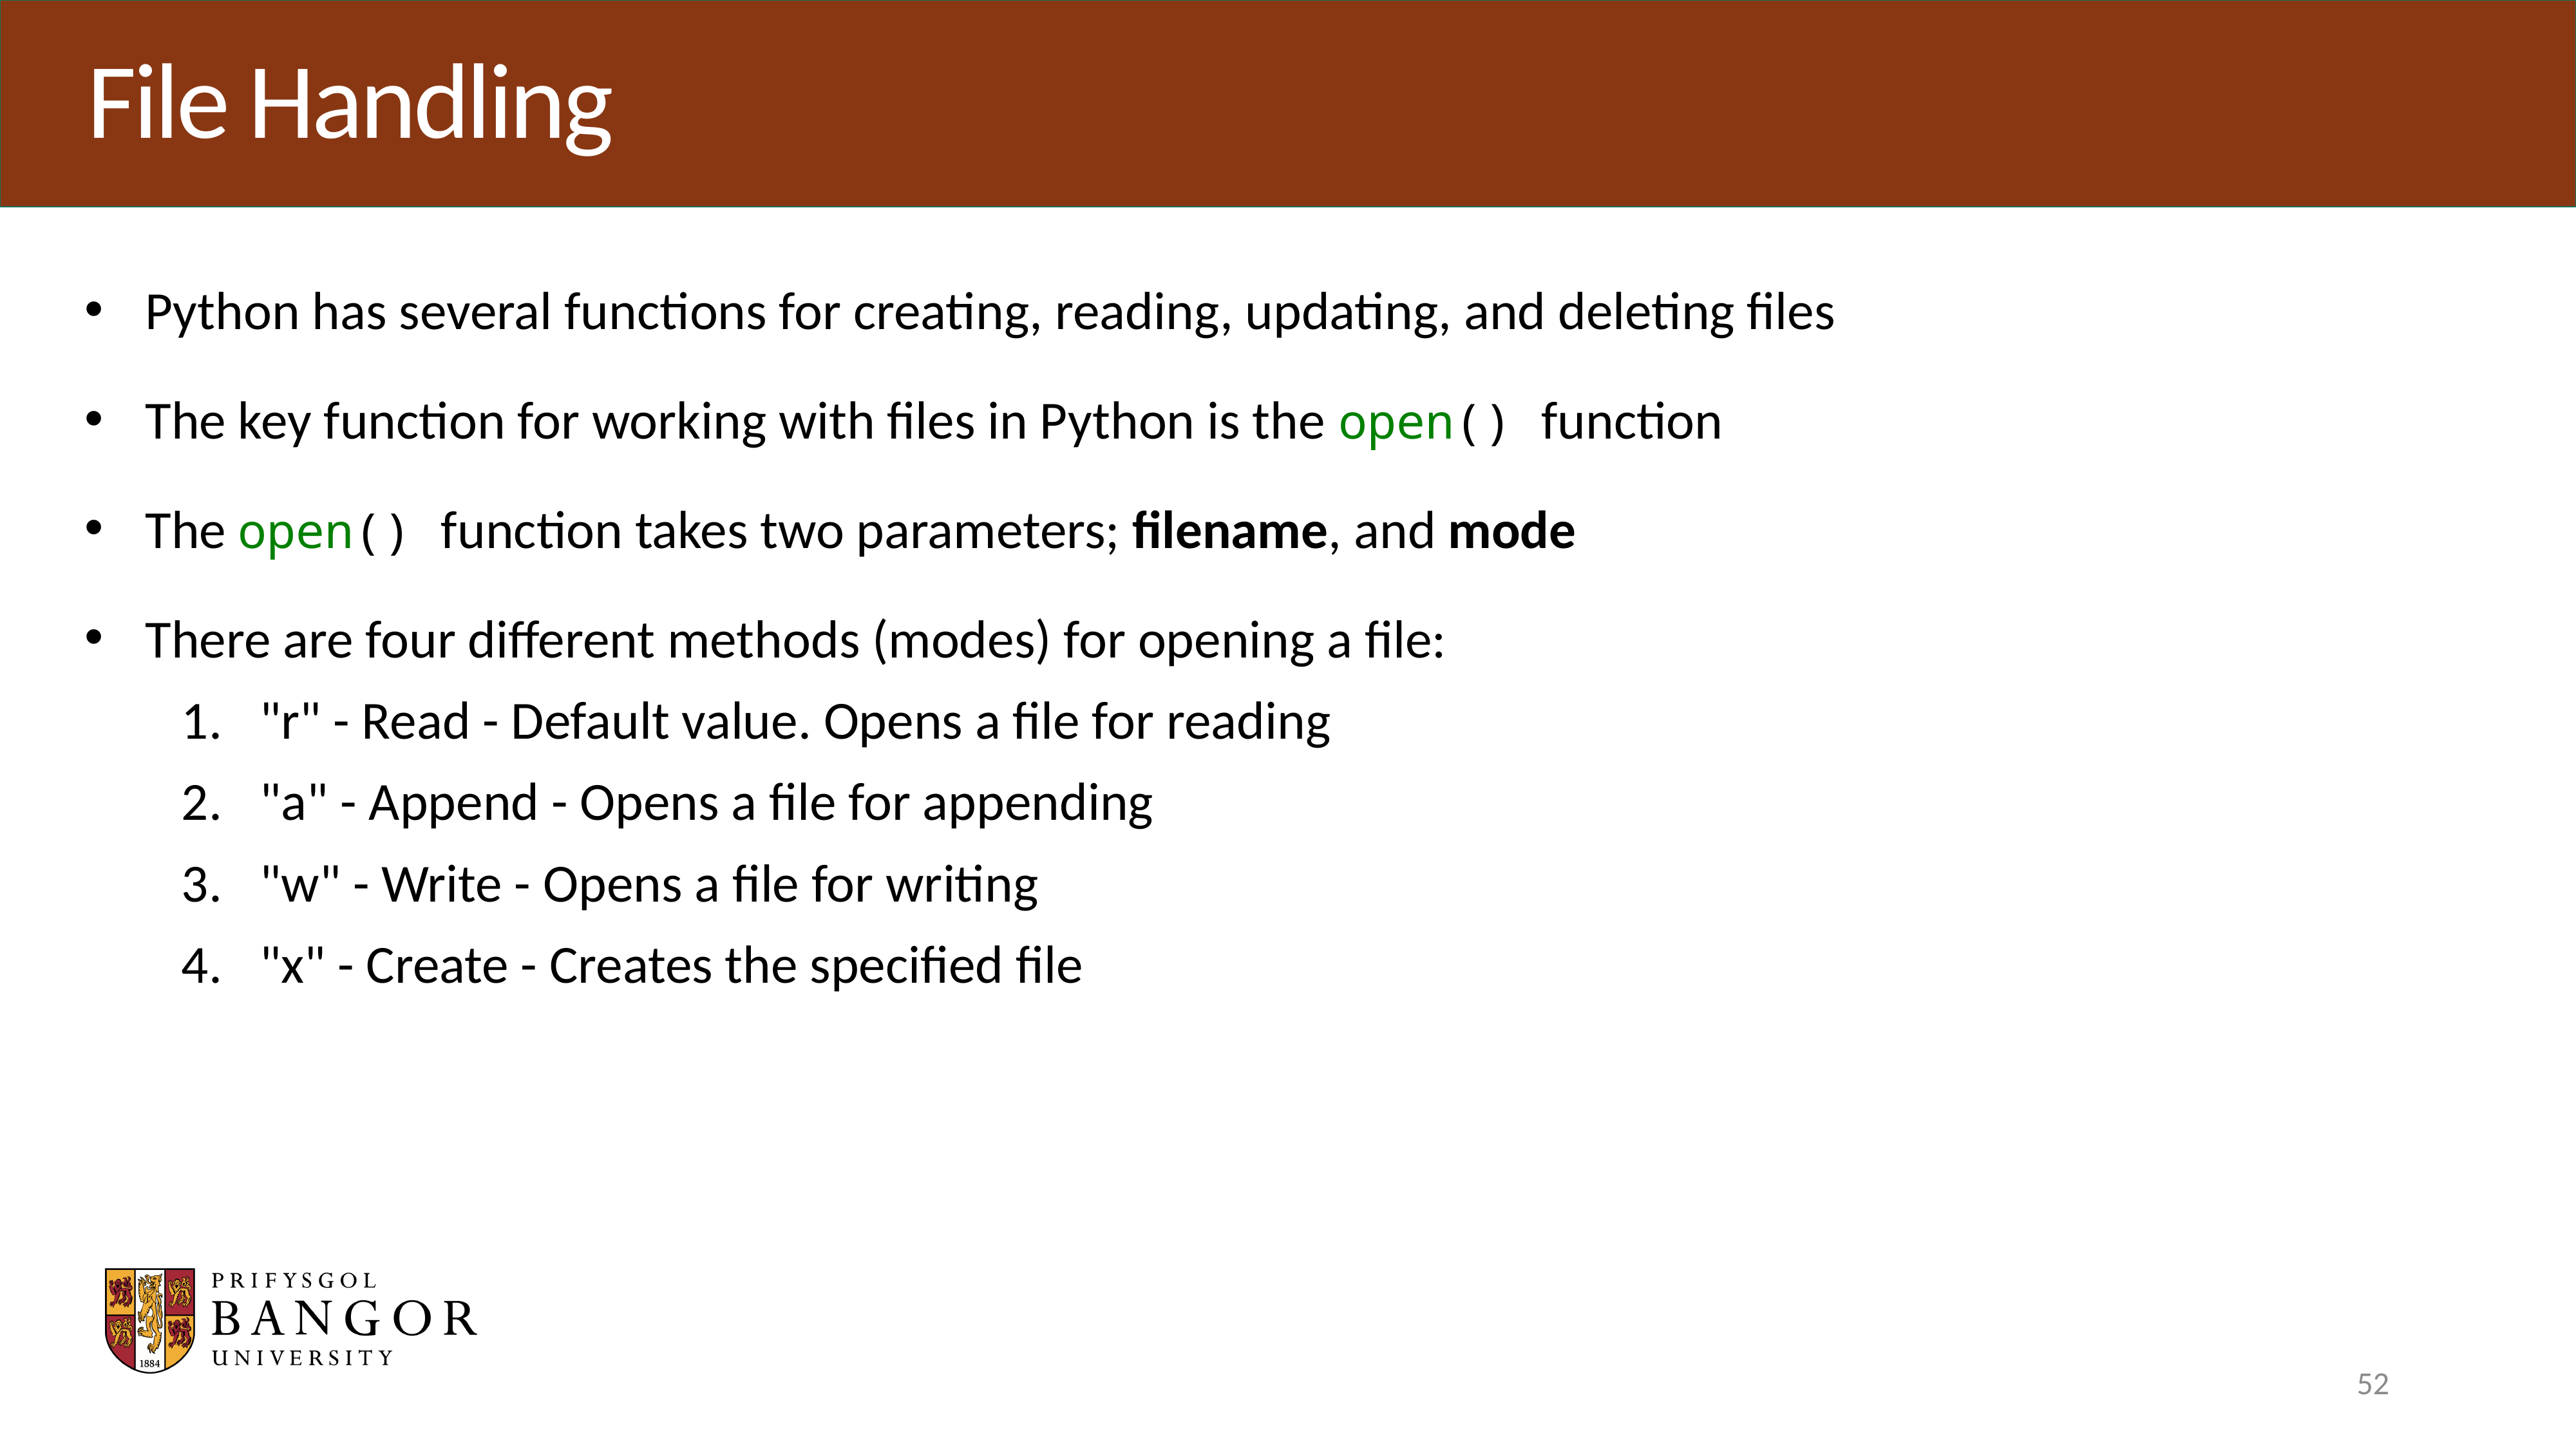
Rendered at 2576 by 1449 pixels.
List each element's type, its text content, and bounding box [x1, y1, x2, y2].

text_box [0, 0, 2576, 207]
picture [105, 1268, 477, 1374]
text_box Python has several functions for creating, reading, updating, and deleting files The key function for working with files in Python is the open() function The open() function takes two parameters; filename, and mode There are four different methods (modes) for opening a file: "r" - Read - Default value. Opens a file for reading "a" - Append - Opens a file for appending "w" - Write - Opens a file for writing "x" - Create - Creates the specified file [75, 270, 2325, 999]
slide_number 52 [1819, 1343, 2399, 1421]
title File Handling [77, 41, 2399, 166]
